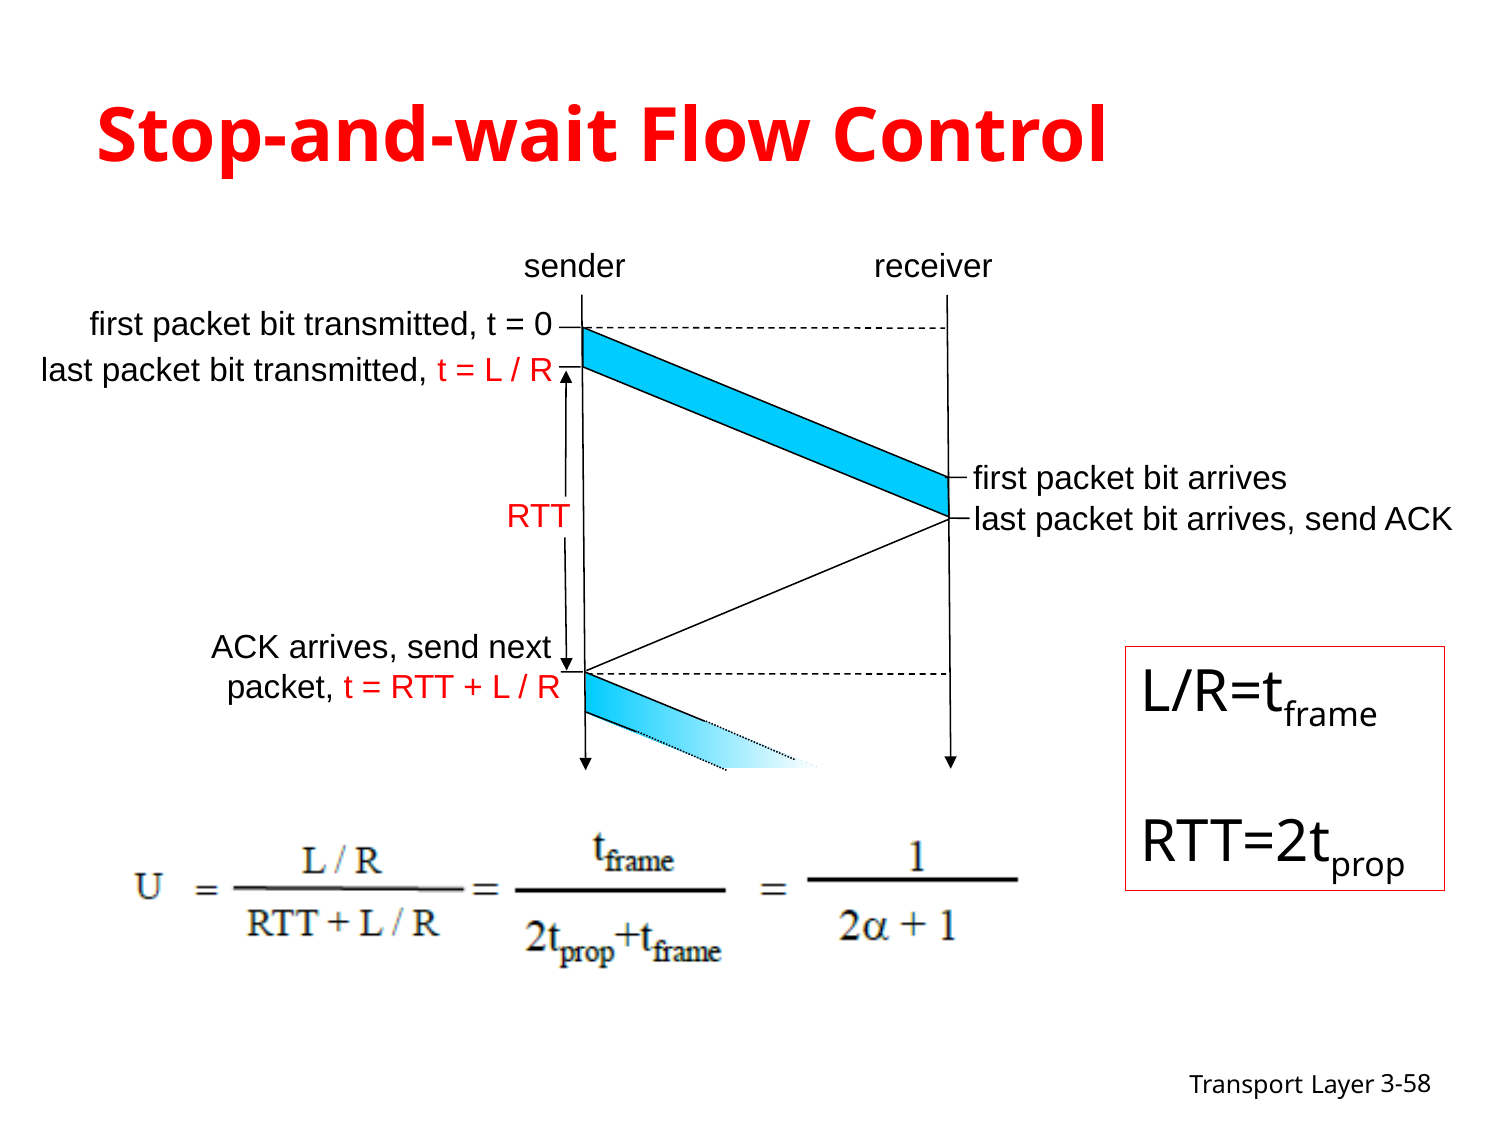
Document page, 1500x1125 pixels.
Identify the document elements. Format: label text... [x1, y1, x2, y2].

text_box last packet bit arrives, send ACK [959, 489, 1471, 584]
picture [116, 822, 1040, 976]
text_box first packet bit arrives [958, 448, 1357, 507]
text_box [582, 327, 949, 517]
text_box [795, 760, 819, 768]
text_box L/R=tframe RTT=2tprop [1125, 646, 1445, 891]
text_box last packet bit transmitted, t = L / R [0, 340, 569, 399]
text_box sender [495, 237, 641, 295]
text_box first packet bit transmitted, t = 0 [38, 294, 569, 340]
title Stop-and-wait Flow Control [81, 48, 1357, 215]
slide_number 3-58 [1365, 1059, 1477, 1106]
text_box RTT [452, 486, 592, 538]
footer Transport Layer [914, 1056, 1391, 1105]
text_box receiver [852, 237, 1008, 295]
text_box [584, 671, 796, 760]
text_box ACK arrives, send next packet, t = RTT + L / R [135, 618, 576, 723]
text_box [944, 520, 957, 769]
